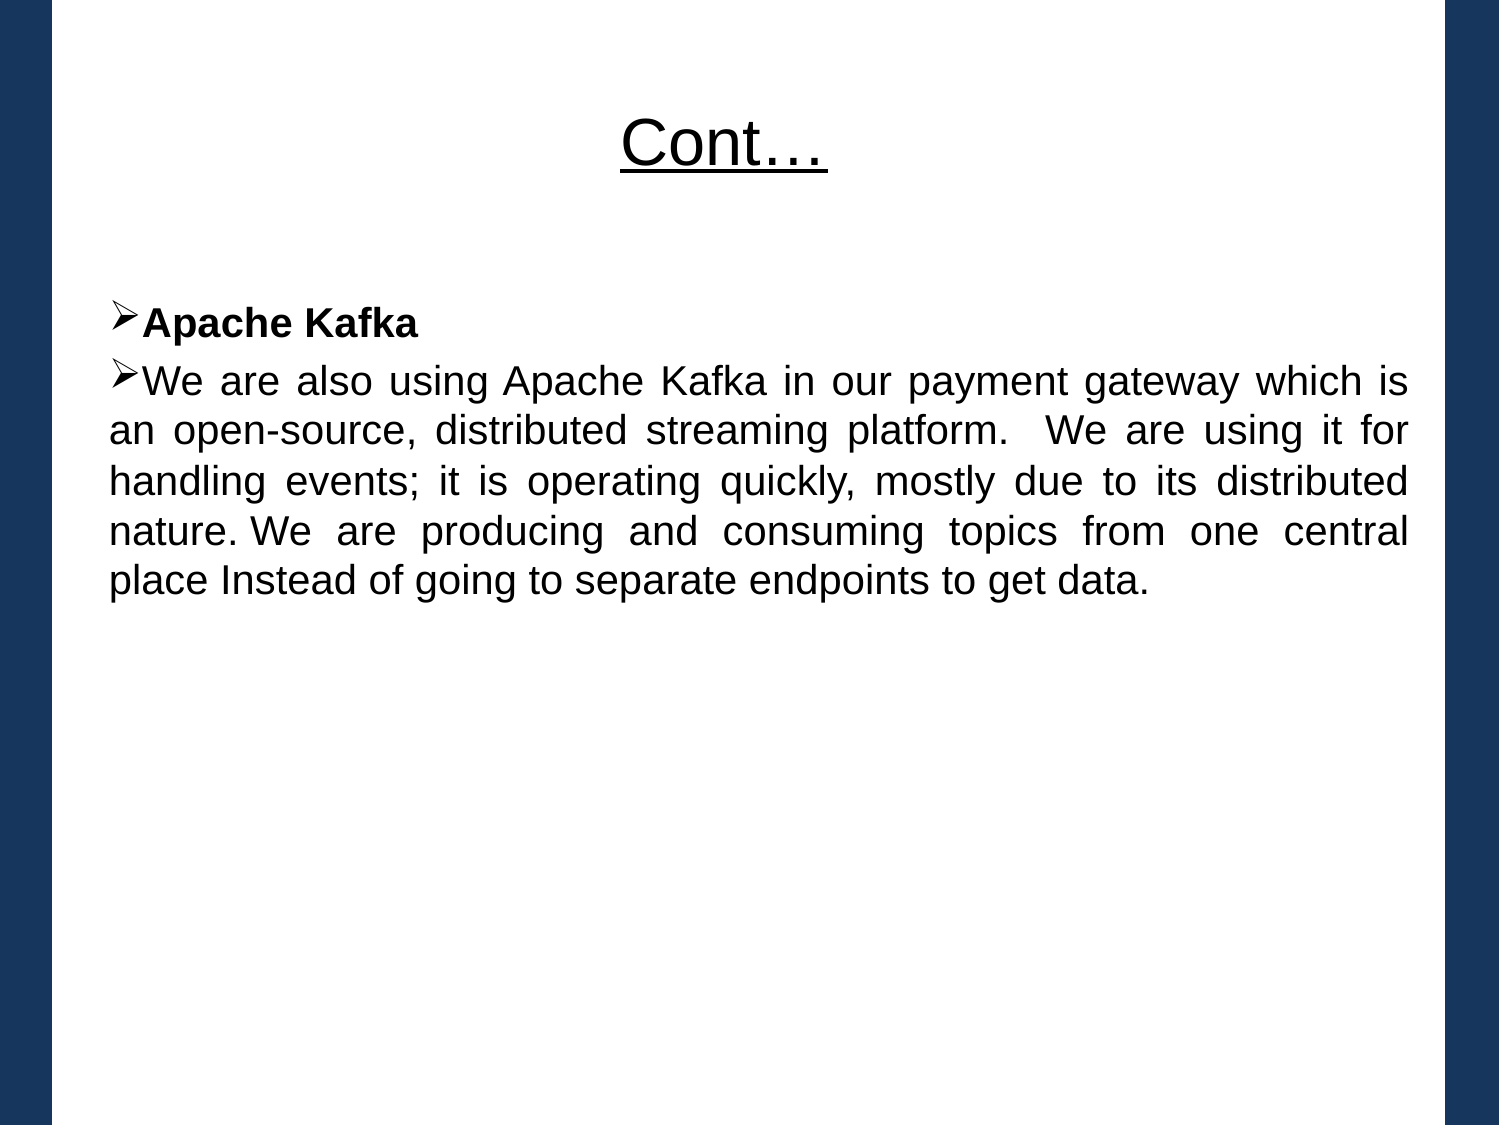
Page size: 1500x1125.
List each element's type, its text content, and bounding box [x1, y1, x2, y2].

list Apache Kafka We are also using Apache Kafka in our payment gateway which is an open-source, distributed streaming platform. We are using it for handling events; it is operating quickly, mostly due to its distributed nature. We are producing and consuming topics from one central place Instead of going to separate endpoints to get data. [75, 230, 1425, 1005]
title Cont… [75, 45, 1373, 230]
text_box [0, 0, 50, 1125]
text_box [1447, 0, 1498, 1125]
